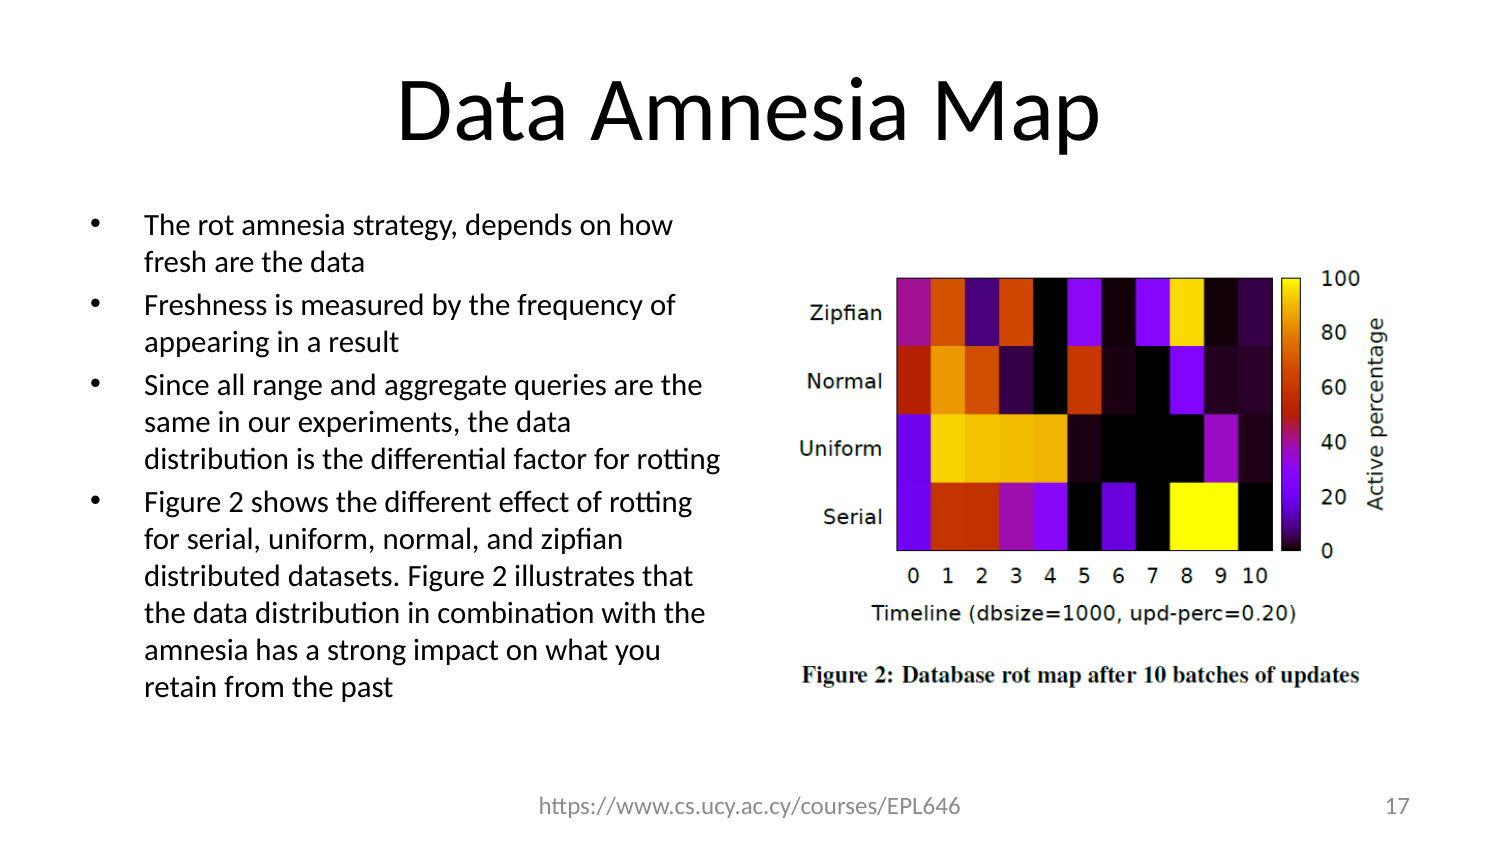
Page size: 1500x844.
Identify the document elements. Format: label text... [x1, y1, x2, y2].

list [762, 257, 1426, 693]
footer https://www.cs.ucy.ac.cy/courses/EPL646 [512, 782, 988, 827]
list The rot amnesia strategy, depends on how fresh are the data Freshness is measured by the frequency of appearing in a result Since all range and aggregate queries are the same in our experiments, the data distribution is the differential factor for rotting Figure 2 shows the different effect of rotting for serial, uniform, normal, and zipfian distributed datasets. Figure 2 illustrates that the data distribution in combination with the amnesia has a strong impact on what you retain from the past [75, 196, 738, 754]
slide_number 17 [1074, 782, 1425, 827]
title Data Amnesia Map [75, 33, 1425, 175]
